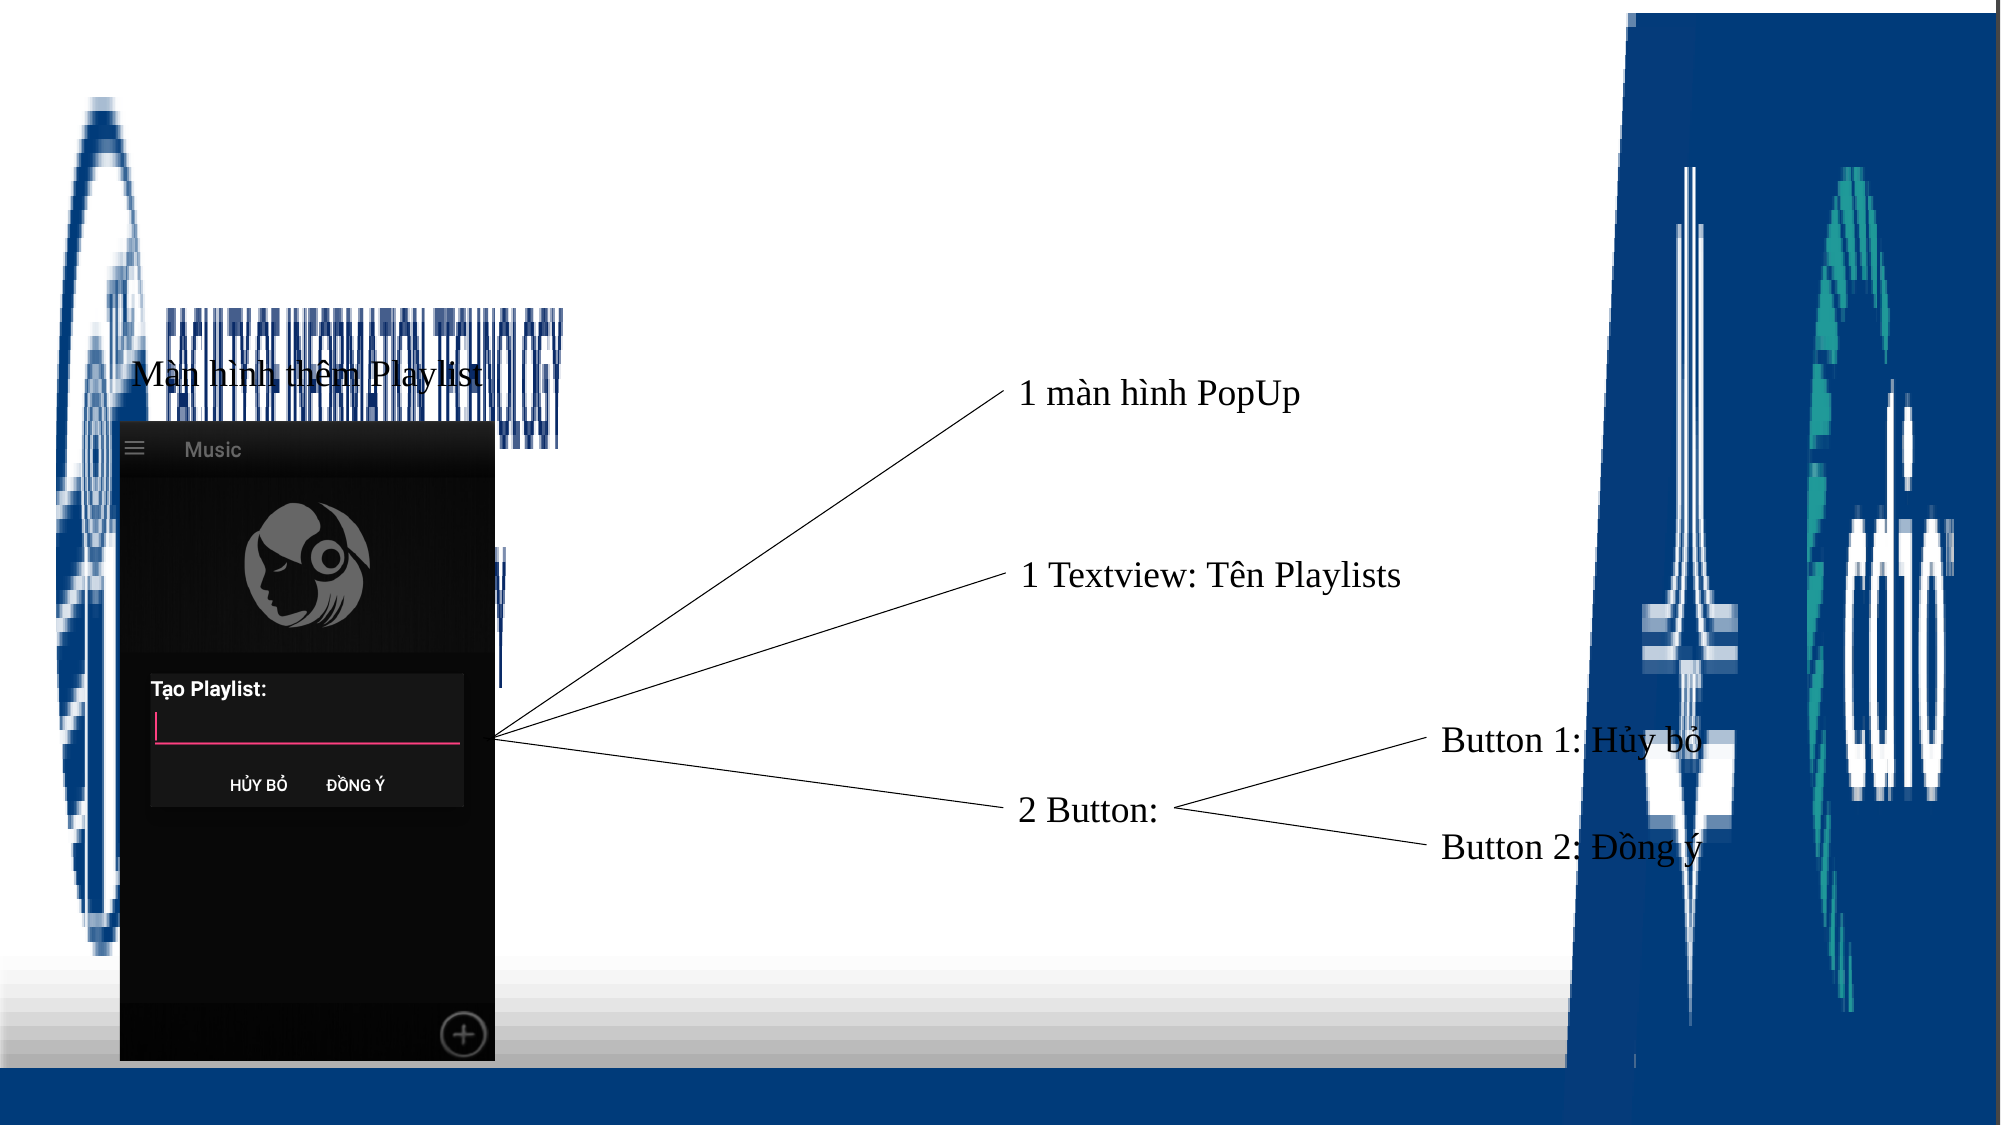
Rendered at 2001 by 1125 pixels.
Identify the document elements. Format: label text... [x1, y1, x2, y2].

text_box Button 1: Hủy bỏ [1426, 707, 1719, 768]
text_box Màn hình thêm Playlist [116, 341, 499, 401]
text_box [486, 390, 1003, 737]
text_box 1 màn hình PopUp [1003, 360, 1316, 421]
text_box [1175, 808, 1426, 846]
text_box Button 2: Đồng ý [1426, 814, 1719, 875]
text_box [492, 573, 1003, 738]
picture [0, 0, 2001, 1125]
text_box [1175, 737, 1426, 808]
text_box 2 Button: [1003, 777, 1175, 838]
text_box 1 Textview: Tên Playlists [1005, 543, 1417, 603]
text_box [482, 737, 1003, 809]
